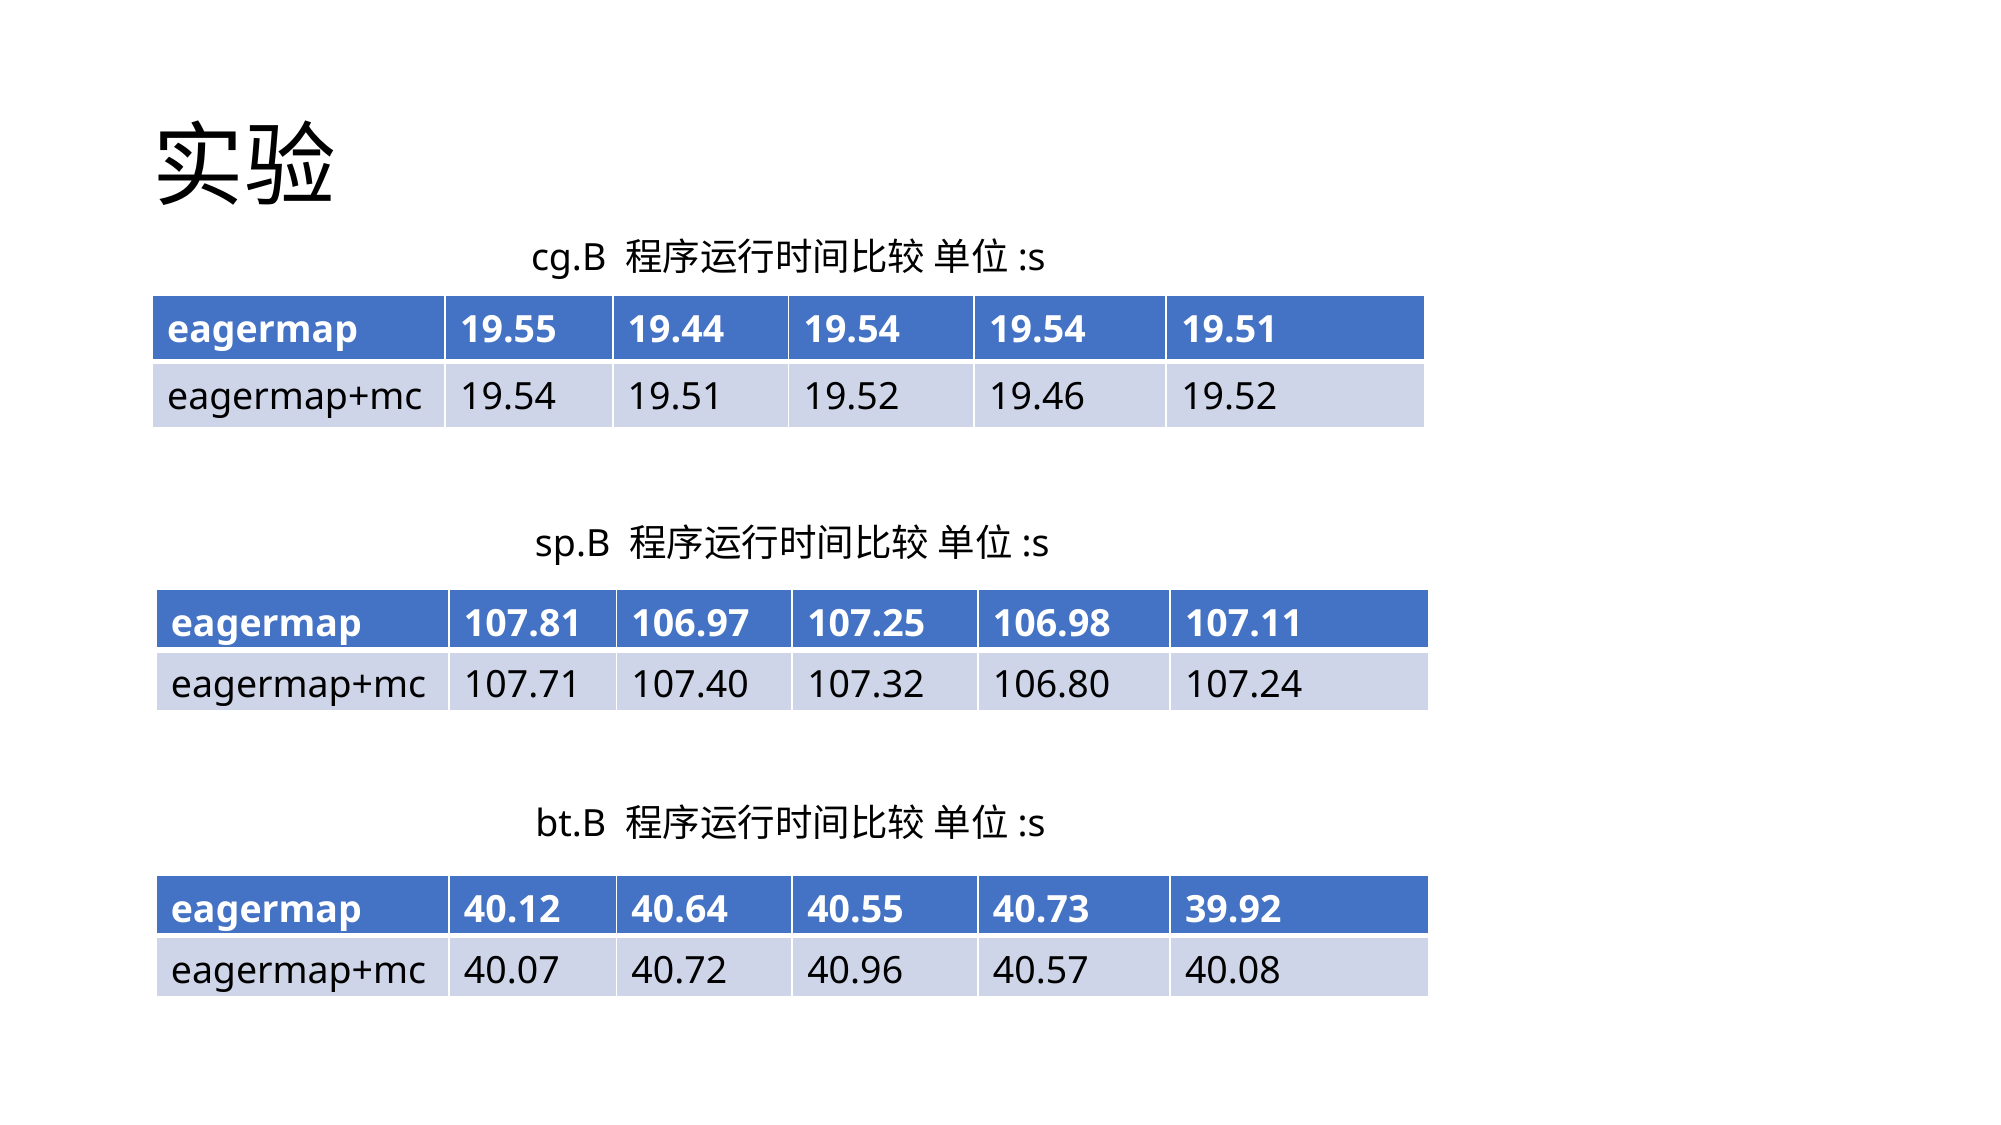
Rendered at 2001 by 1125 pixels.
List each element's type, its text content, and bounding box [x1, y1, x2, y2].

table_header 39.92 [1171, 876, 1428, 933]
table_header 107.25 [793, 590, 977, 647]
table_header eagermap [157, 590, 448, 647]
table_header eagermap [157, 876, 448, 933]
table_cell 106.80 [979, 653, 1169, 710]
table_header 19.54 [975, 296, 1165, 359]
table_header 40.55 [793, 876, 977, 933]
table_header 40.64 [617, 876, 791, 933]
table_cell 107.40 [617, 653, 791, 710]
table_cell eagermap+mc [157, 653, 448, 710]
table_cell eagermap+mc [157, 938, 448, 996]
table_header eagermap [153, 296, 444, 359]
table_header 40.12 [450, 876, 616, 933]
table_cell 107.32 [793, 653, 977, 710]
table_header 19.54 [789, 296, 973, 359]
table_header 107.81 [450, 590, 616, 647]
table_cell 40.08 [1171, 938, 1428, 996]
table_cell 40.96 [793, 938, 977, 996]
table_header 19.55 [446, 296, 612, 359]
table_cell 19.54 [446, 364, 612, 427]
table_cell 40.72 [617, 938, 791, 996]
table_cell 107.24 [1171, 653, 1428, 710]
table_cell 19.52 [789, 364, 973, 427]
text_box cg.B 程序运行时间比较 单位:s [516, 225, 1061, 286]
table_cell 40.07 [450, 938, 616, 996]
table_header 19.51 [1167, 296, 1424, 359]
table_header 40.73 [979, 876, 1169, 933]
table_header 106.98 [979, 590, 1169, 647]
table_cell 19.51 [614, 364, 788, 427]
table_header 19.44 [614, 296, 788, 359]
table_cell eagermap+mc [153, 364, 444, 427]
table_header 107.11 [1171, 590, 1428, 647]
text_box bt.B 程序运行时间比较 单位:s [520, 791, 1061, 851]
title 实验 [137, 59, 1863, 278]
table_cell 19.46 [975, 364, 1165, 427]
table_cell 19.52 [1167, 364, 1424, 427]
table_header 106.97 [617, 590, 791, 647]
table_cell 107.71 [450, 653, 616, 710]
table_cell 40.57 [979, 938, 1169, 996]
text_box sp.B 程序运行时间比较 单位:s [520, 511, 1065, 572]
